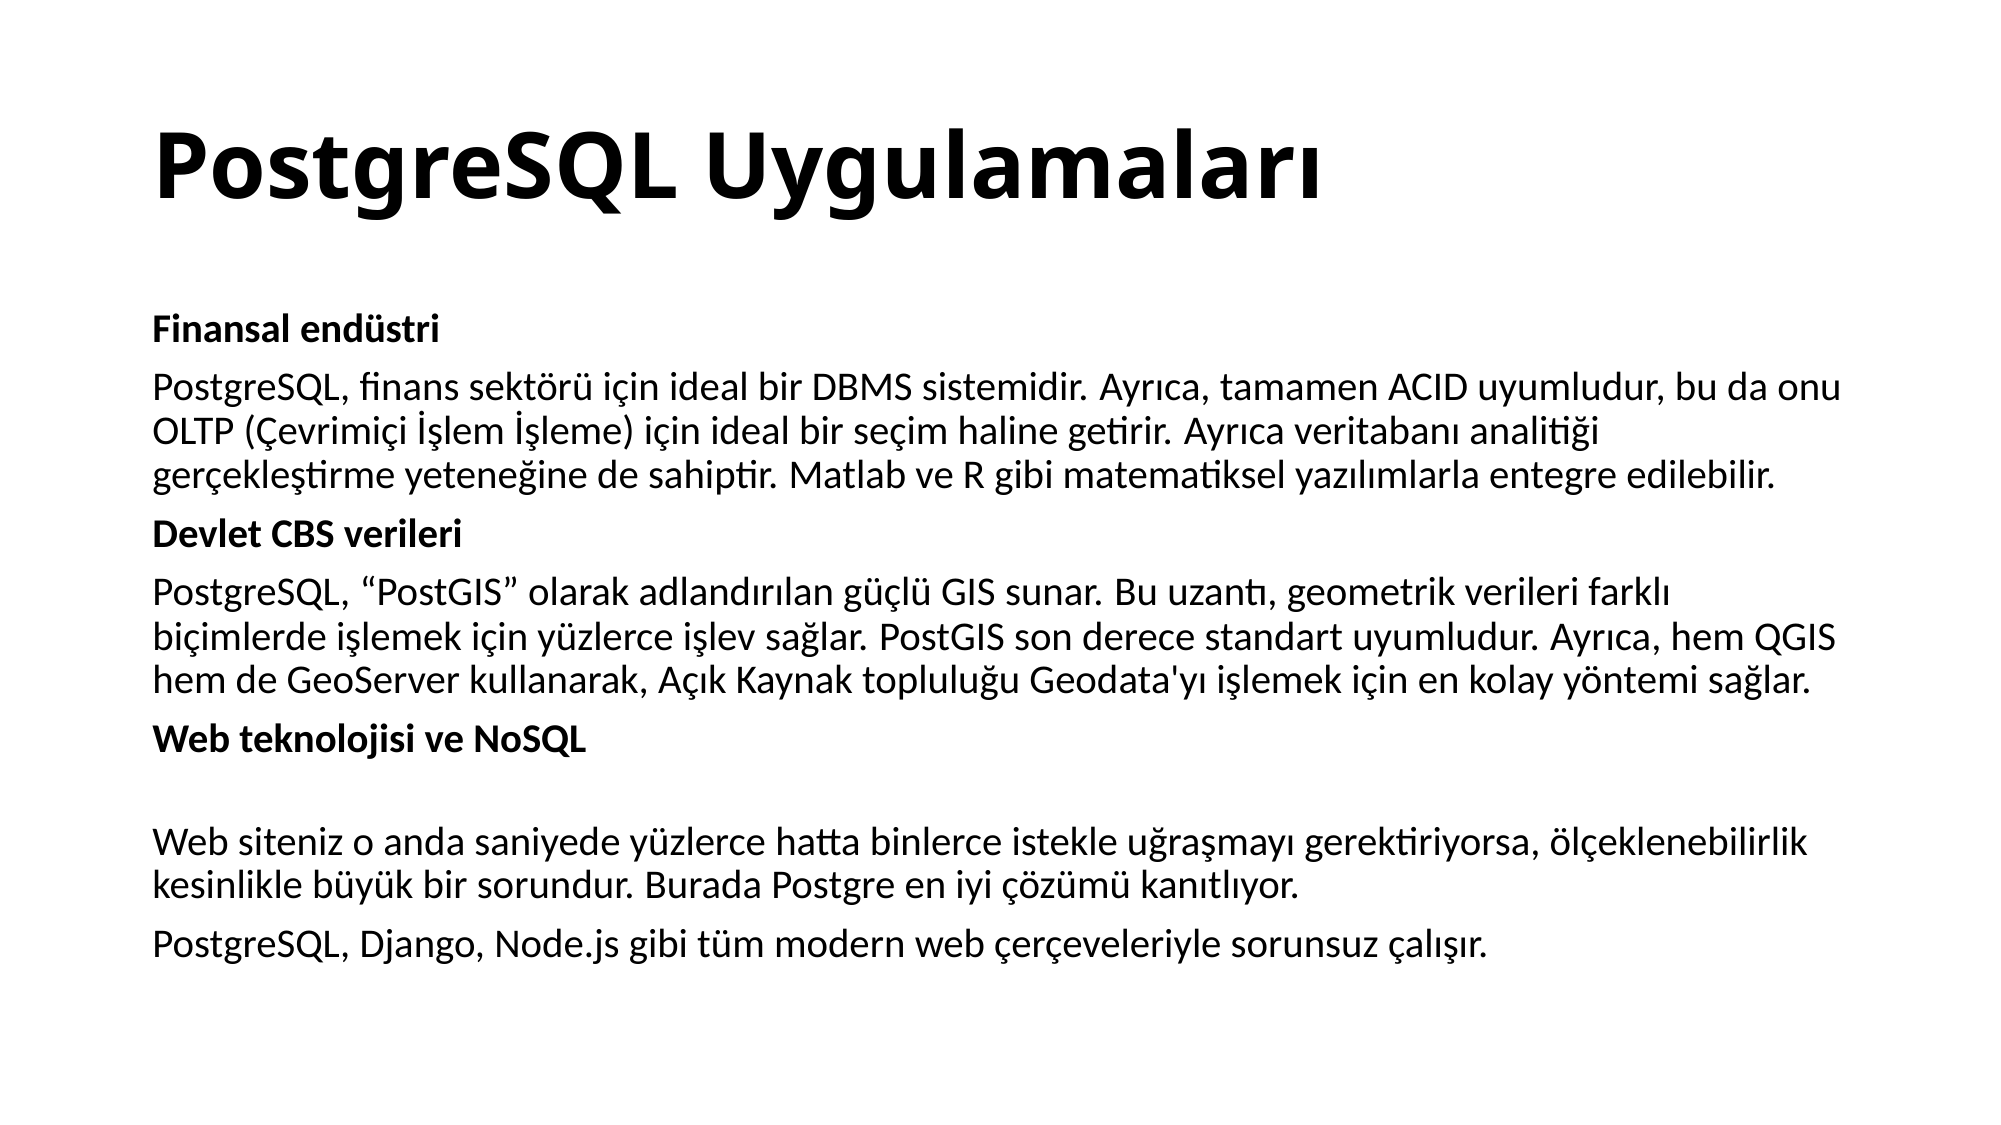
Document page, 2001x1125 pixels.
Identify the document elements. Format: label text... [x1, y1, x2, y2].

list Finansal endüstri PostgreSQL, finans sektörü için ideal bir DBMS sistemidir. Ayrıca, tamamen ACID uyumludur, bu da onu OLTP (Çevrimiçi İşlem İşleme) için ideal bir seçim haline getirir. Ayrıca veritabanı analitiği gerçekleştirme yeteneğine de sahiptir. Matlab ve R gibi matematiksel yazılımlarla entegre edilebilir. Devlet CBS verileri PostgreSQL, “PostGIS” olarak adlandırılan güçlü GIS sunar. Bu uzantı, geometrik verileri farklı biçimlerde işlemek için yüzlerce işlev sağlar. PostGIS son derece standart uyumludur. Ayrıca, hem QGIS hem de GeoServer kullanarak, Açık Kaynak topluluğu Geodata'yı işlemek için en kolay yöntemi sağlar. Web teknolojisi ve NoSQL Web siteniz o anda saniyede yüzlerce hatta binlerce istekle uğraşmayı gerektiriyorsa, ölçeklenebilirlik kesinlikle büyük bir sorundur. Burada Postgre en iyi çözümü kanıtlıyor. PostgreSQL, Django, Node.js gibi tüm modern web çerçeveleriyle sorunsuz çalışır. [137, 299, 1863, 1014]
title PostgreSQL Uygulamaları [137, 59, 1863, 278]
